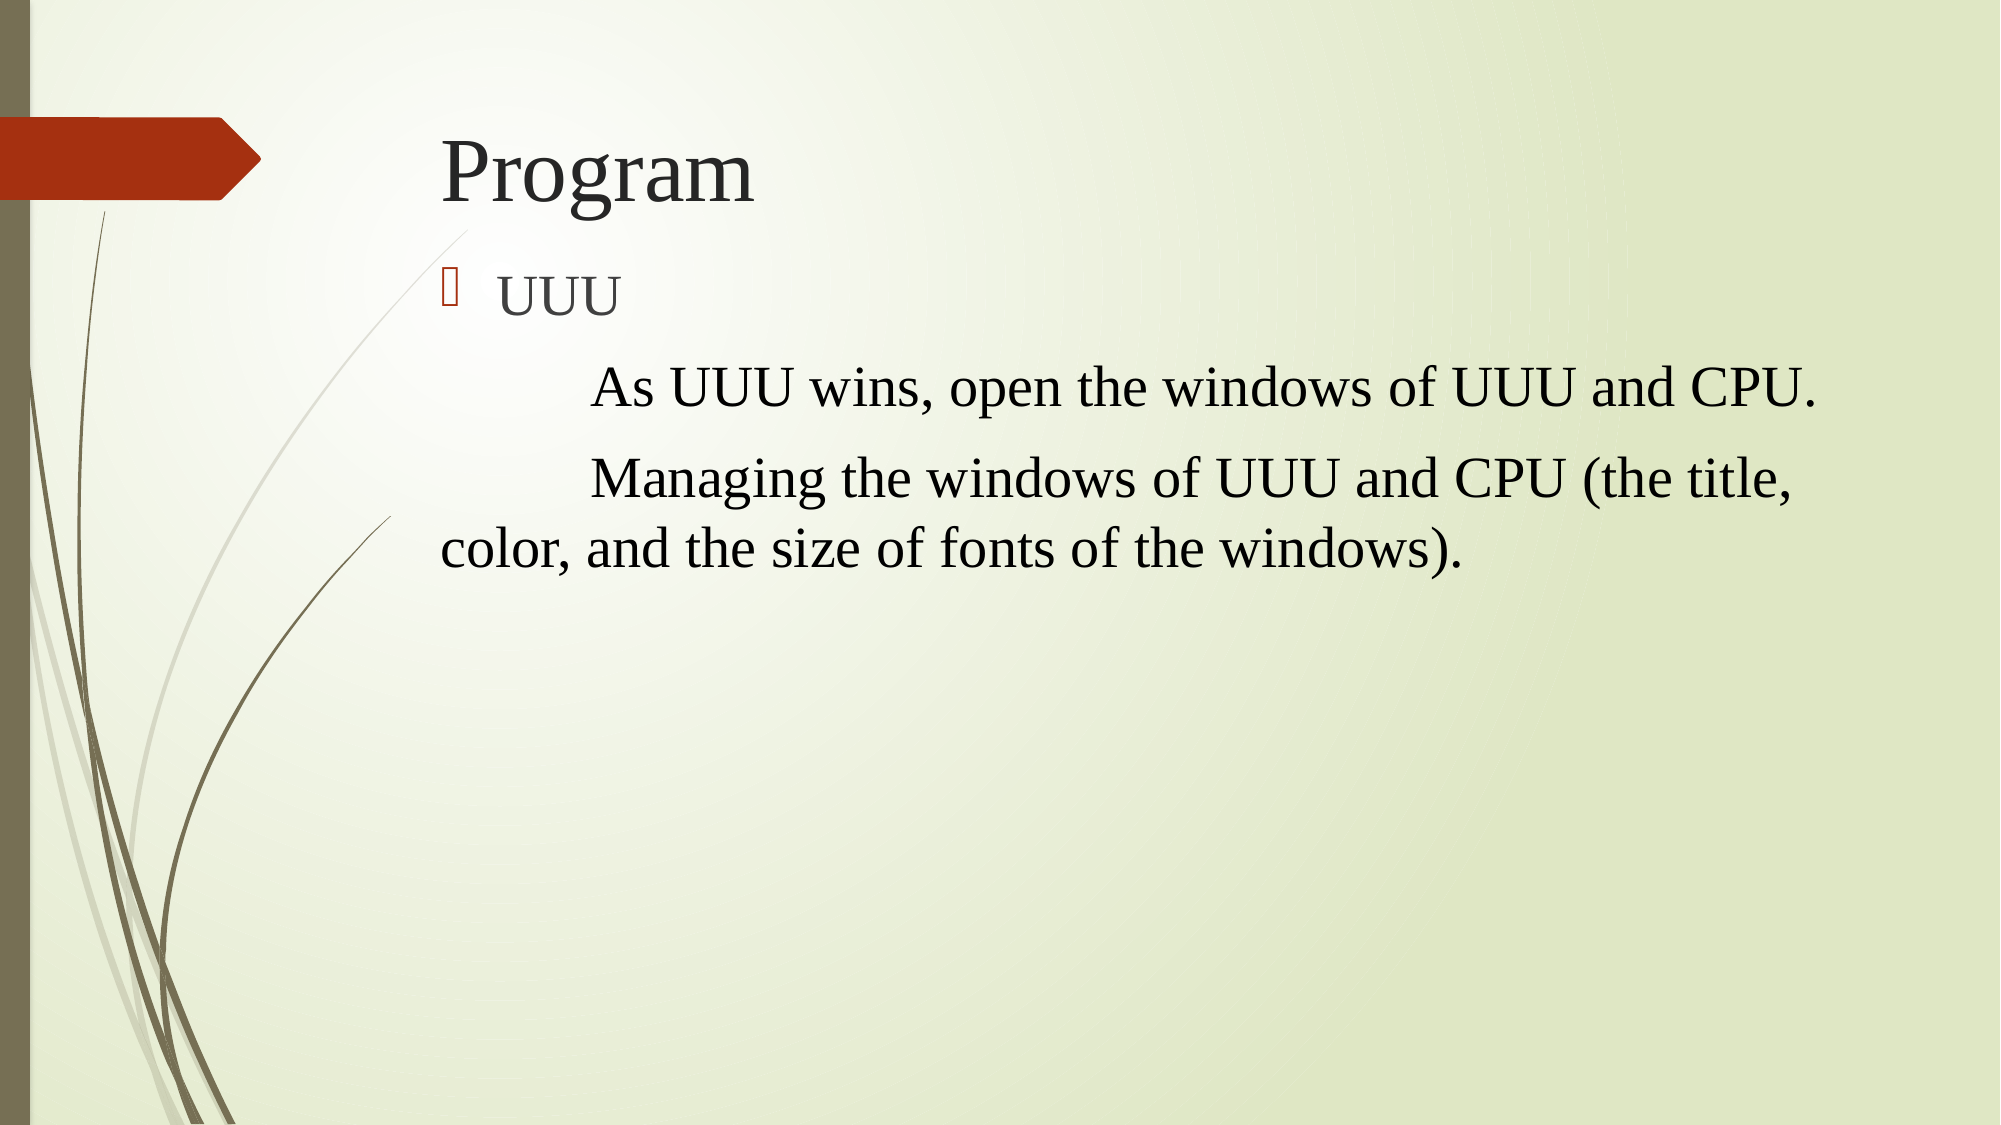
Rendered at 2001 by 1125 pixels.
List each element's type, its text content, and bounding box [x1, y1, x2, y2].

title Program [425, 102, 1888, 249]
list UUU As UUU wins, open the windows of UUU and CPU. Managing the windows of UUU and CPU (the title, color, and the size of fonts of the windows). [425, 249, 1888, 1038]
